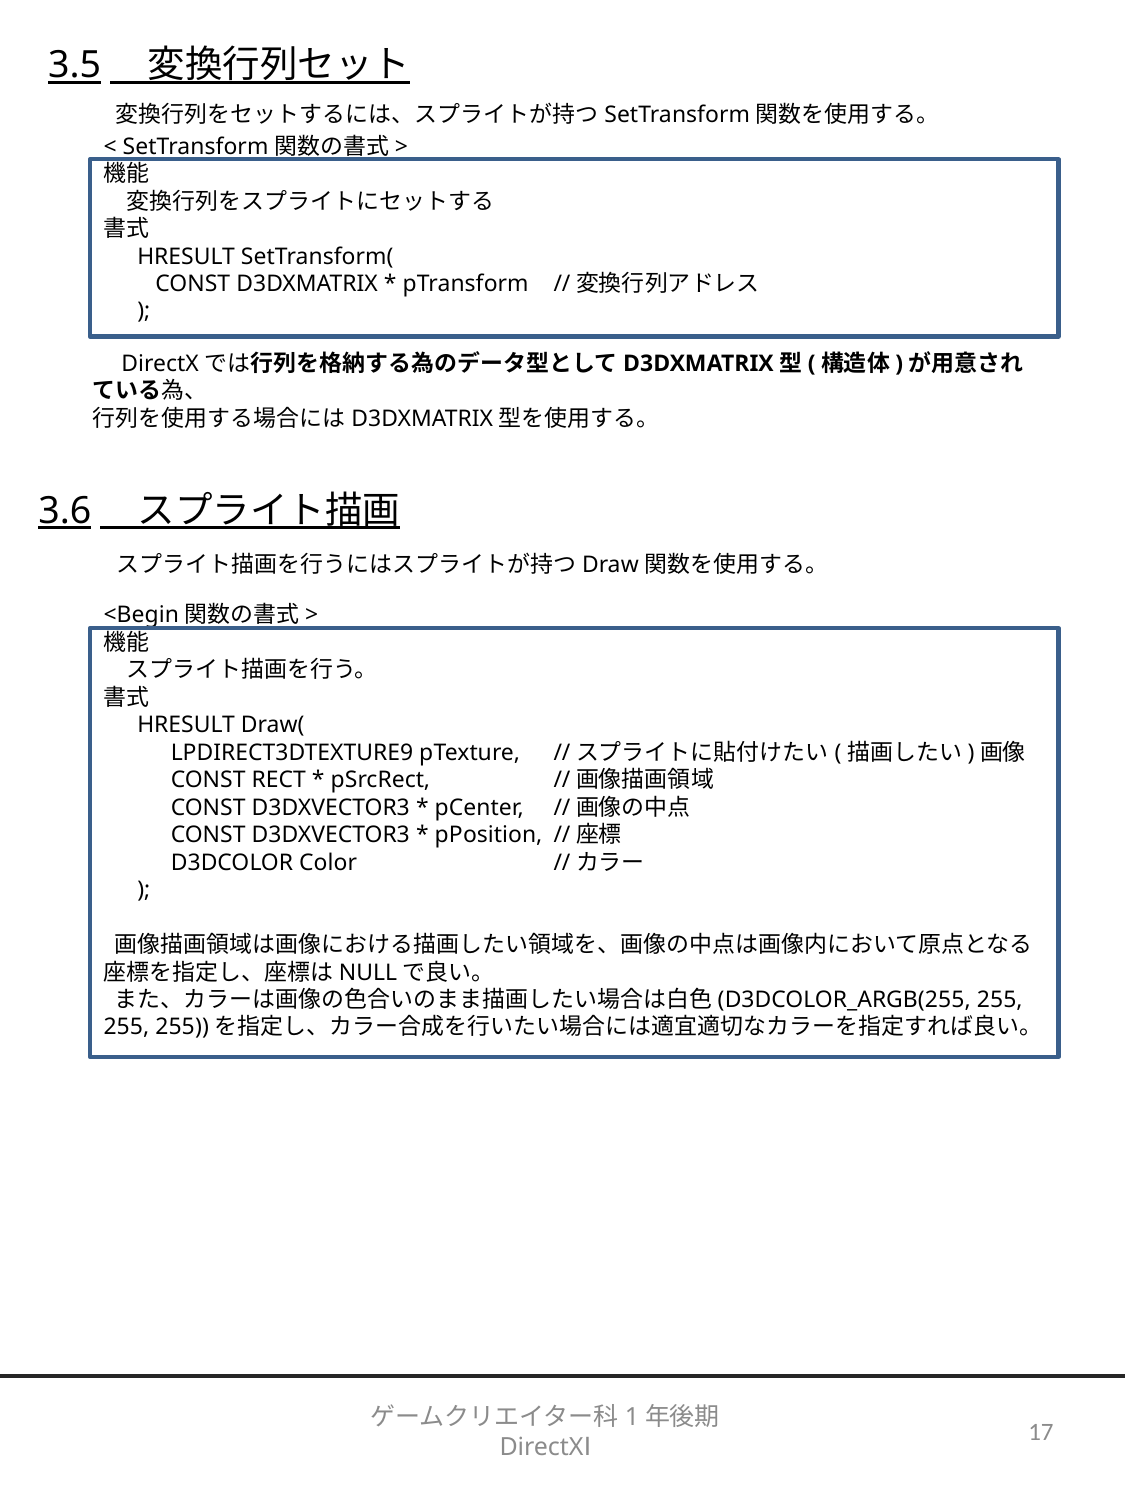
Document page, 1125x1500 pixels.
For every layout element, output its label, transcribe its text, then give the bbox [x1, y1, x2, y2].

text_box [88, 626, 1061, 1059]
slide_number 17 [806, 1390, 1069, 1471]
text_box DirectXでは行列を格納する為のデータ型としてD3DXMATRIX型(構造体)が用意されている為、 行列を使用する場合にはD3DXMATRIX型を使用する。 [78, 340, 1059, 439]
text_box 変換行列をセットするには、スプライトが持つSetTransform関数を使用する。 [78, 92, 1024, 135]
text_box <Begin関数の書式> 機能 スプライト描画を行う。 書式 HRESULT Draw( LPDIRECT3DTEXTURE9 pTexture, //スプライトに貼付けたい(描画したい)画像 CONST RECT * pSrcRect, //画像描画領域 CONST D3DXVECTOR3 * pCenter, //画像の中点 CONST D3DXVECTOR3 * pPosition, //座標 D3DCOLOR Color //カラー ); 画像描画領域は画像における描画したい領域を、画像の中点は画像内において原点となる座標を指定し、座標はNULLで良い。 また、カラーは画像の色合いのまま描画したい場合は白色(D3DCOLOR_ARGB(255, 255, 255, 255))を指定し、カラー合成を行いたい場合には適宜適切なカラーを指定すれば良い。 [88, 592, 1059, 626]
text_box [88, 157, 1061, 339]
text_box スプライト描画を行うにはスプライトが持つDraw関数を使用する。 [78, 541, 1024, 584]
footer ゲームクリエイター科1年後期 DirectXⅠ [349, 1390, 741, 1471]
text_box 3.5 変換行列セット [33, 33, 425, 93]
text_box < SetTransform関数の書式> 機能 変換行列をスプライトにセットする 書式 HRESULT SetTransform( CONST D3DXMATRIX * pTransform //変換行列アドレス ); [88, 123, 1094, 331]
text_box 3.6 スプライト描画 [23, 478, 415, 538]
